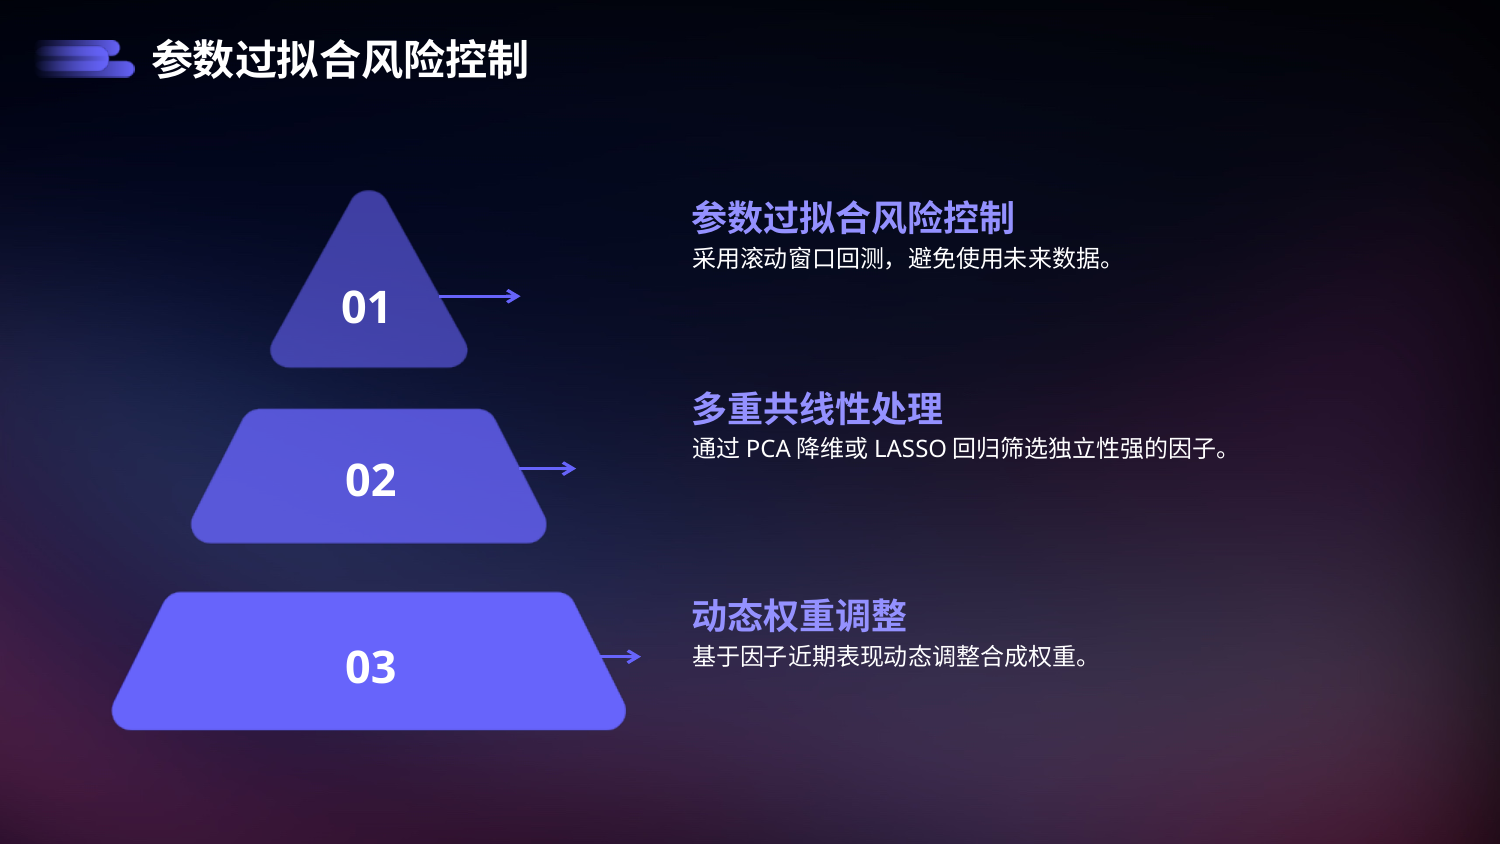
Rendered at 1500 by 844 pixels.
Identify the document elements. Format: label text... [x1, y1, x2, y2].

text_box 参数过拟合风险控制 [743, 179, 1397, 228]
picture [0, 0, 1500, 844]
text_box 通过PCA降维或LASSO回归筛选独立性强的因子。 [743, 419, 1411, 477]
text_box 采用滚动窗口回测，避免使用未来数据。 [743, 228, 1411, 287]
text_box 基于因子近期表现动态调整合成权重。 [743, 627, 1411, 686]
text_box 参数过拟合风险控制 [135, 11, 1449, 100]
text_box 多重共线性处理 [743, 370, 1397, 419]
text_box 动态权重调整 [743, 577, 1397, 627]
